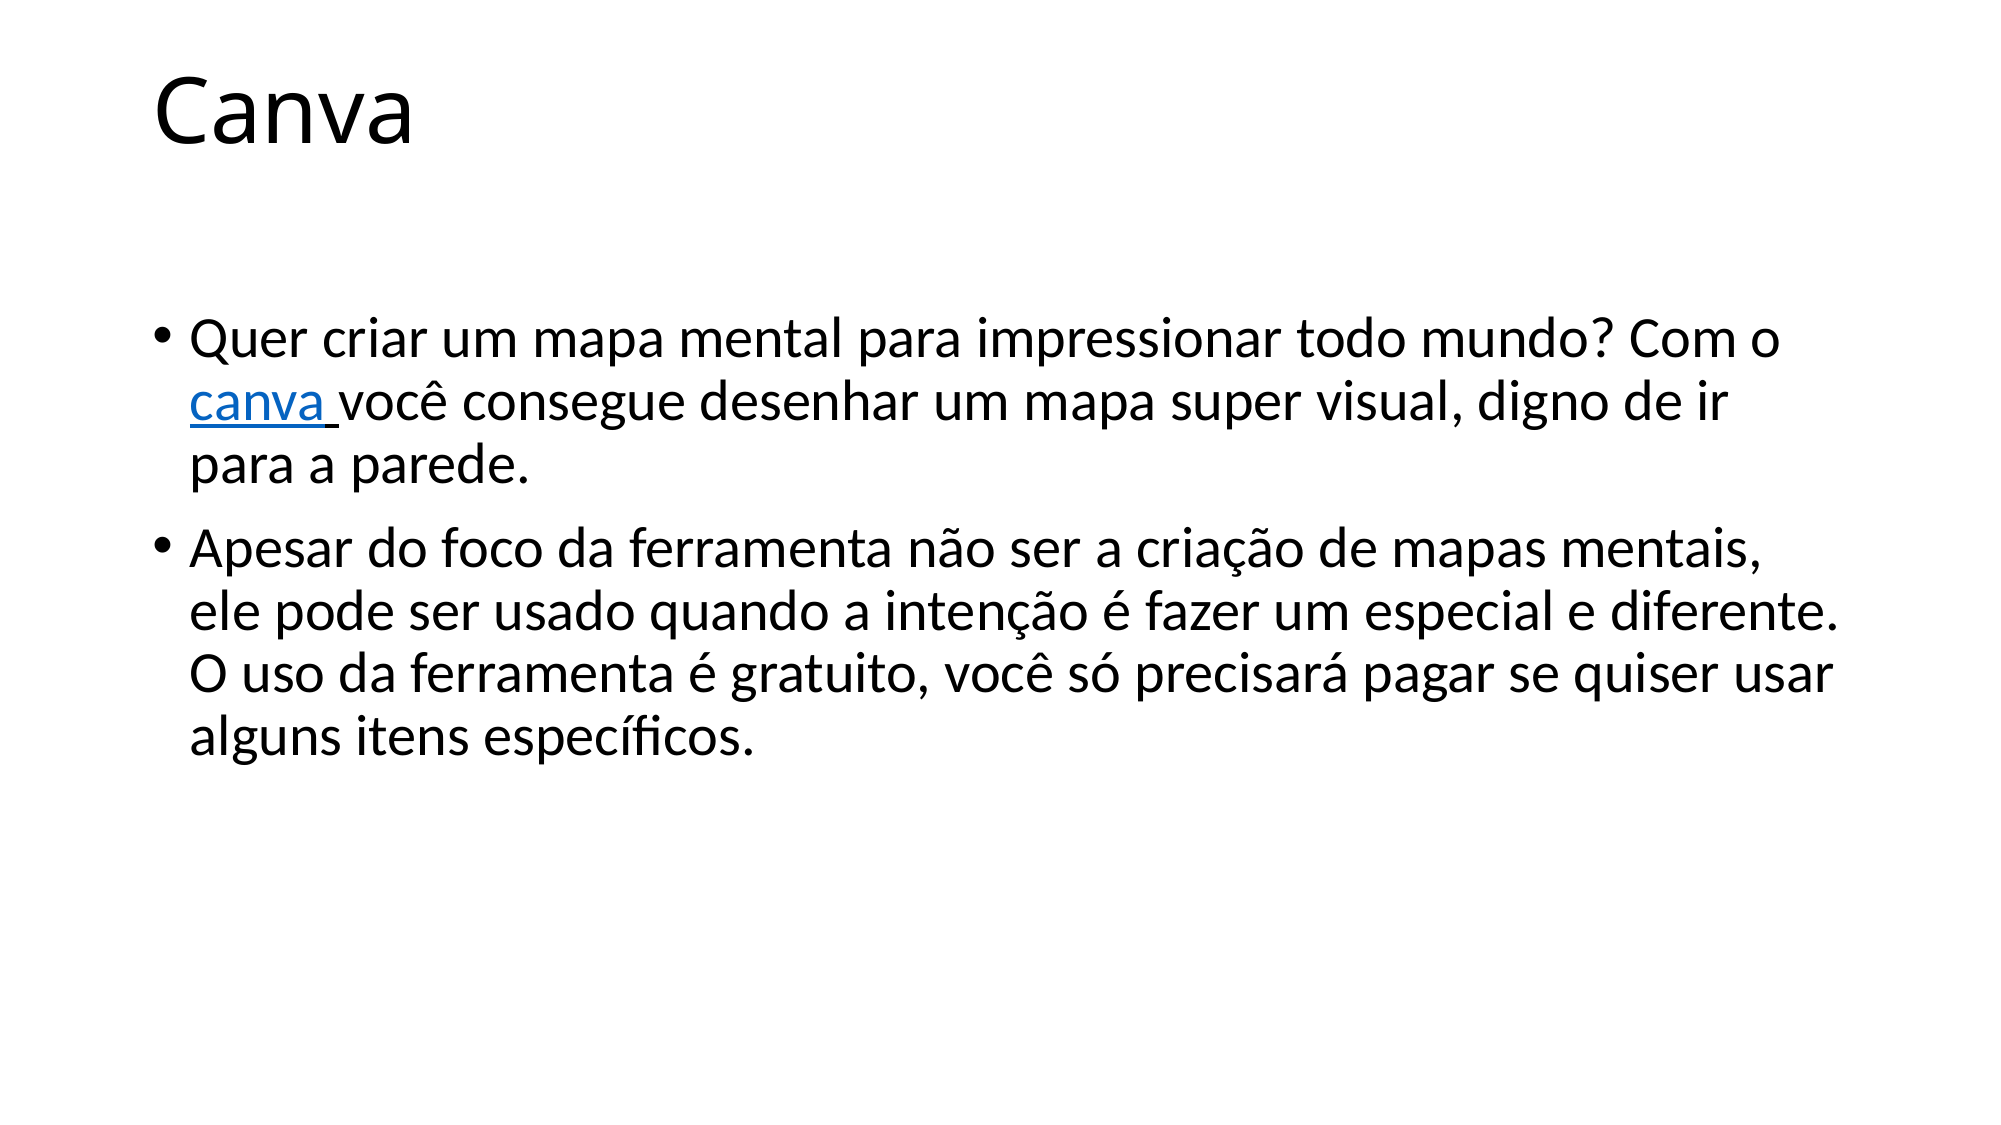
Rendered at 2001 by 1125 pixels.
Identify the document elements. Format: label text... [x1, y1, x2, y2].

title Canva [137, 59, 1863, 278]
list Quer criar um mapa mental para impressionar todo mundo? Com o canva você consegue desenhar um mapa super visual, digno de ir para a parede. Apesar do foco da ferramenta não ser a criação de mapas mentais, ele pode ser usado quando a intenção é fazer um especial e diferente. O uso da ferramenta é gratuito, você só precisará pagar se quiser usar alguns itens específicos. [137, 299, 1863, 1014]
